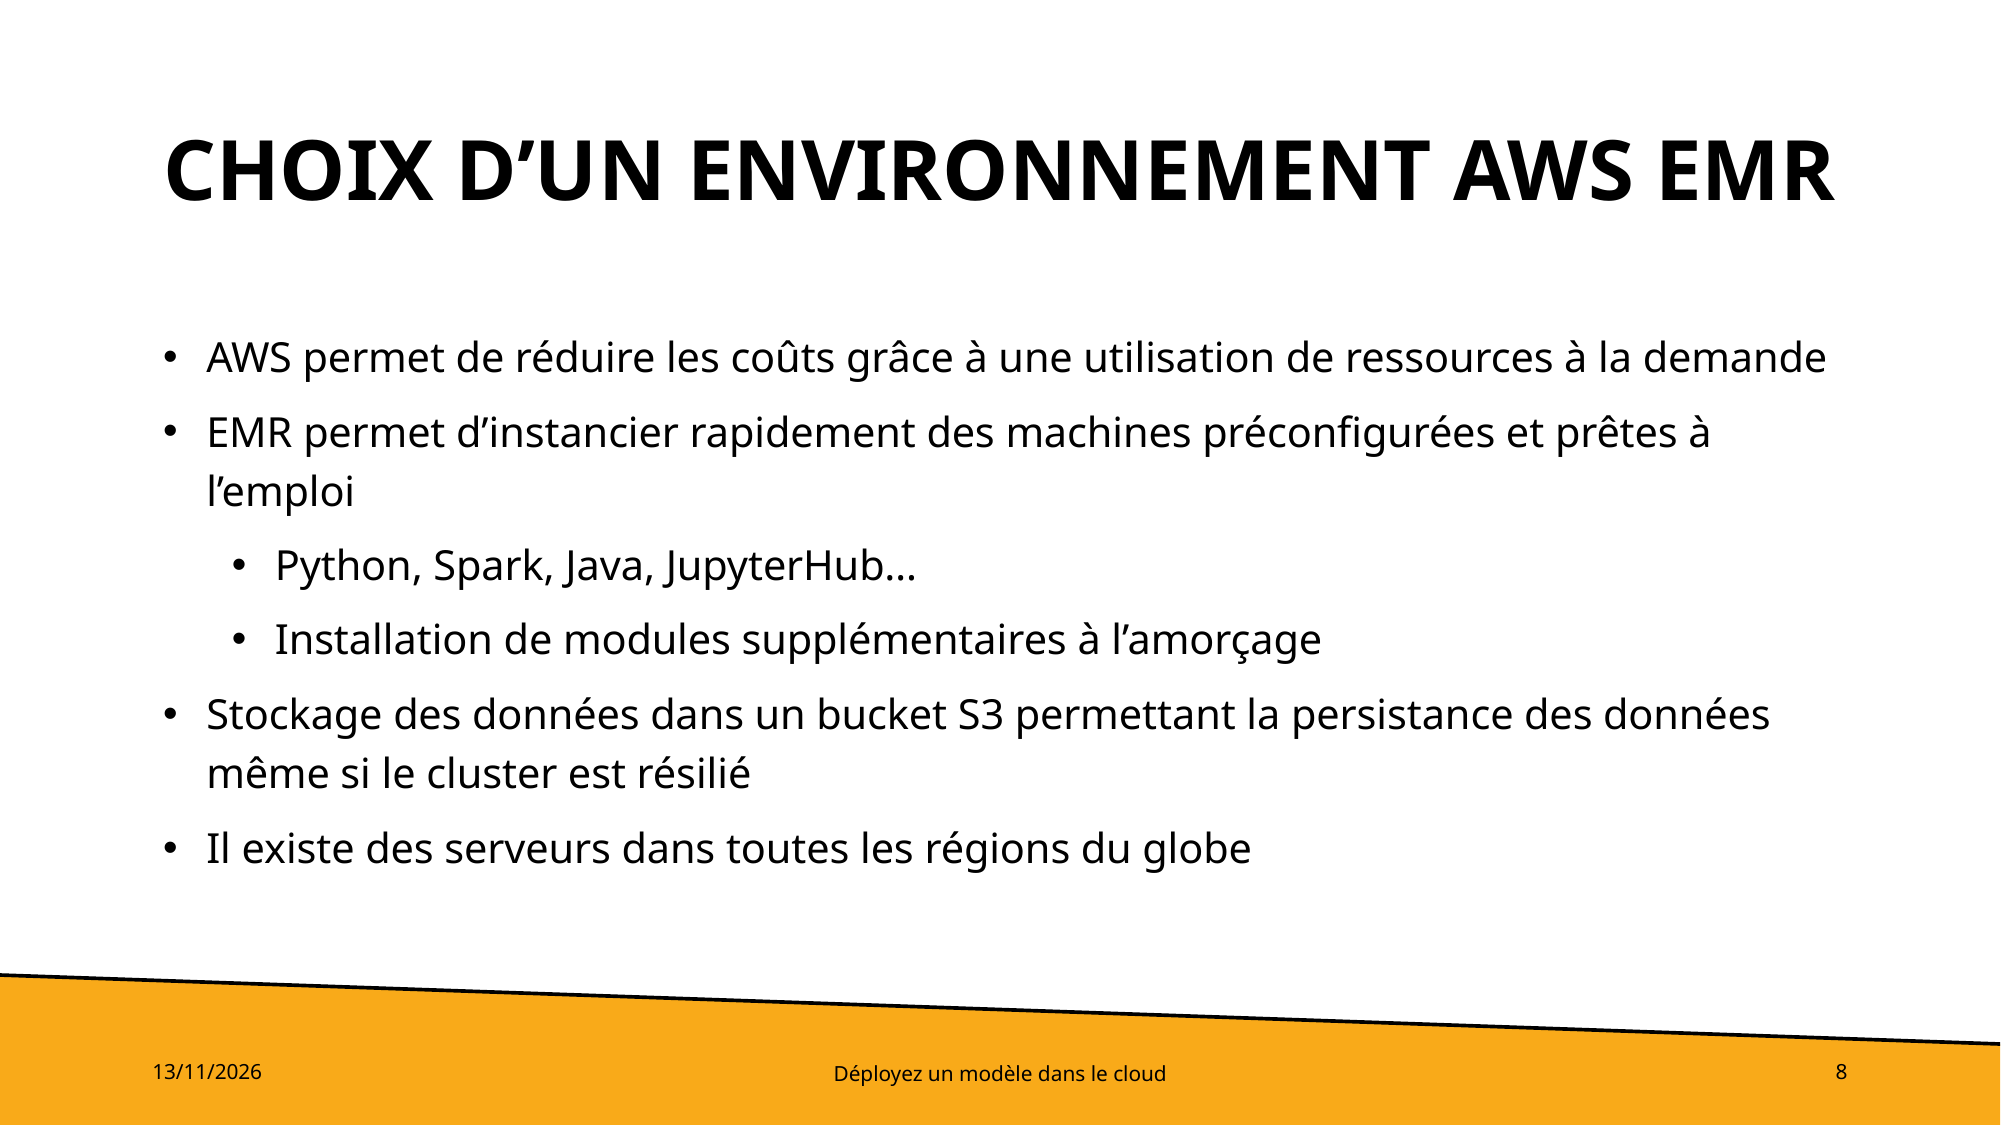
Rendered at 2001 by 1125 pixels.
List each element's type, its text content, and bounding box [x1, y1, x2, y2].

title Choix d’un environnement AWS EMR [148, 65, 1874, 283]
slide_number 8 [1412, 1042, 1863, 1103]
footer Déployez un modèle dans le cloud [662, 1042, 1338, 1103]
list AWS permet de réduire les coûts grâce à une utilisation de ressources à la demande EMR permet d’instancier rapidement des machines préconfigurées et prêtes à l’emploi Python, Spark, Java, JupyterHub… Installation de modules supplémentaires à l’amorçage Stockage des données dans un bucket S3 permettant la persistance des données même si le cluster est résilié Il existe des serveurs dans toutes les régions du globe [148, 313, 1850, 943]
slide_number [137, 1042, 588, 1103]
